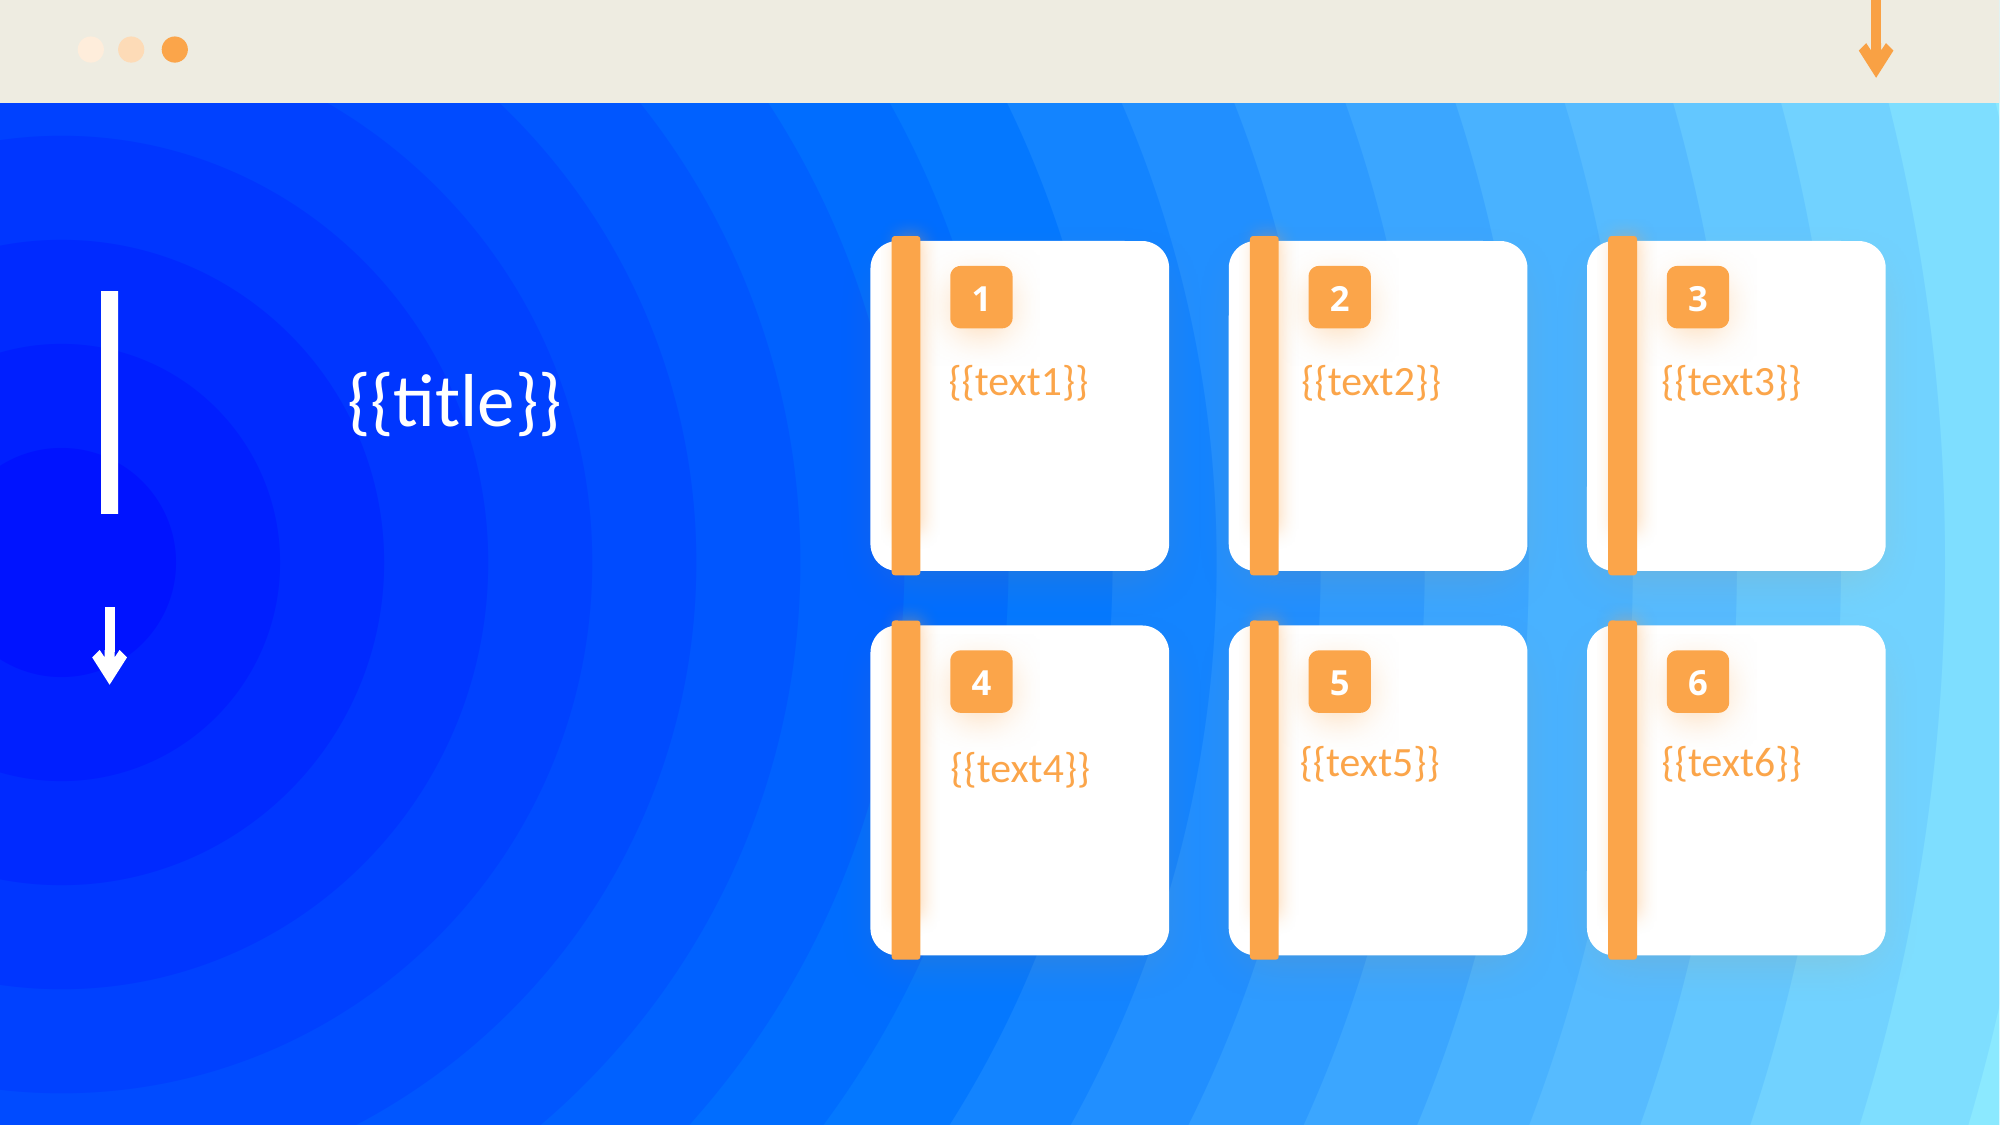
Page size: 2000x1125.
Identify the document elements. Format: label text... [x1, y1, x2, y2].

list {{text1}} [948, 338, 1177, 419]
list {{text6}} [1661, 719, 1890, 801]
list {{text4}} [950, 725, 1179, 807]
title {{title}} [161, 338, 749, 455]
list {{text3}} [1661, 338, 1890, 420]
list {{text5}} [1299, 719, 1528, 801]
list {{text2}} [1301, 338, 1530, 420]
